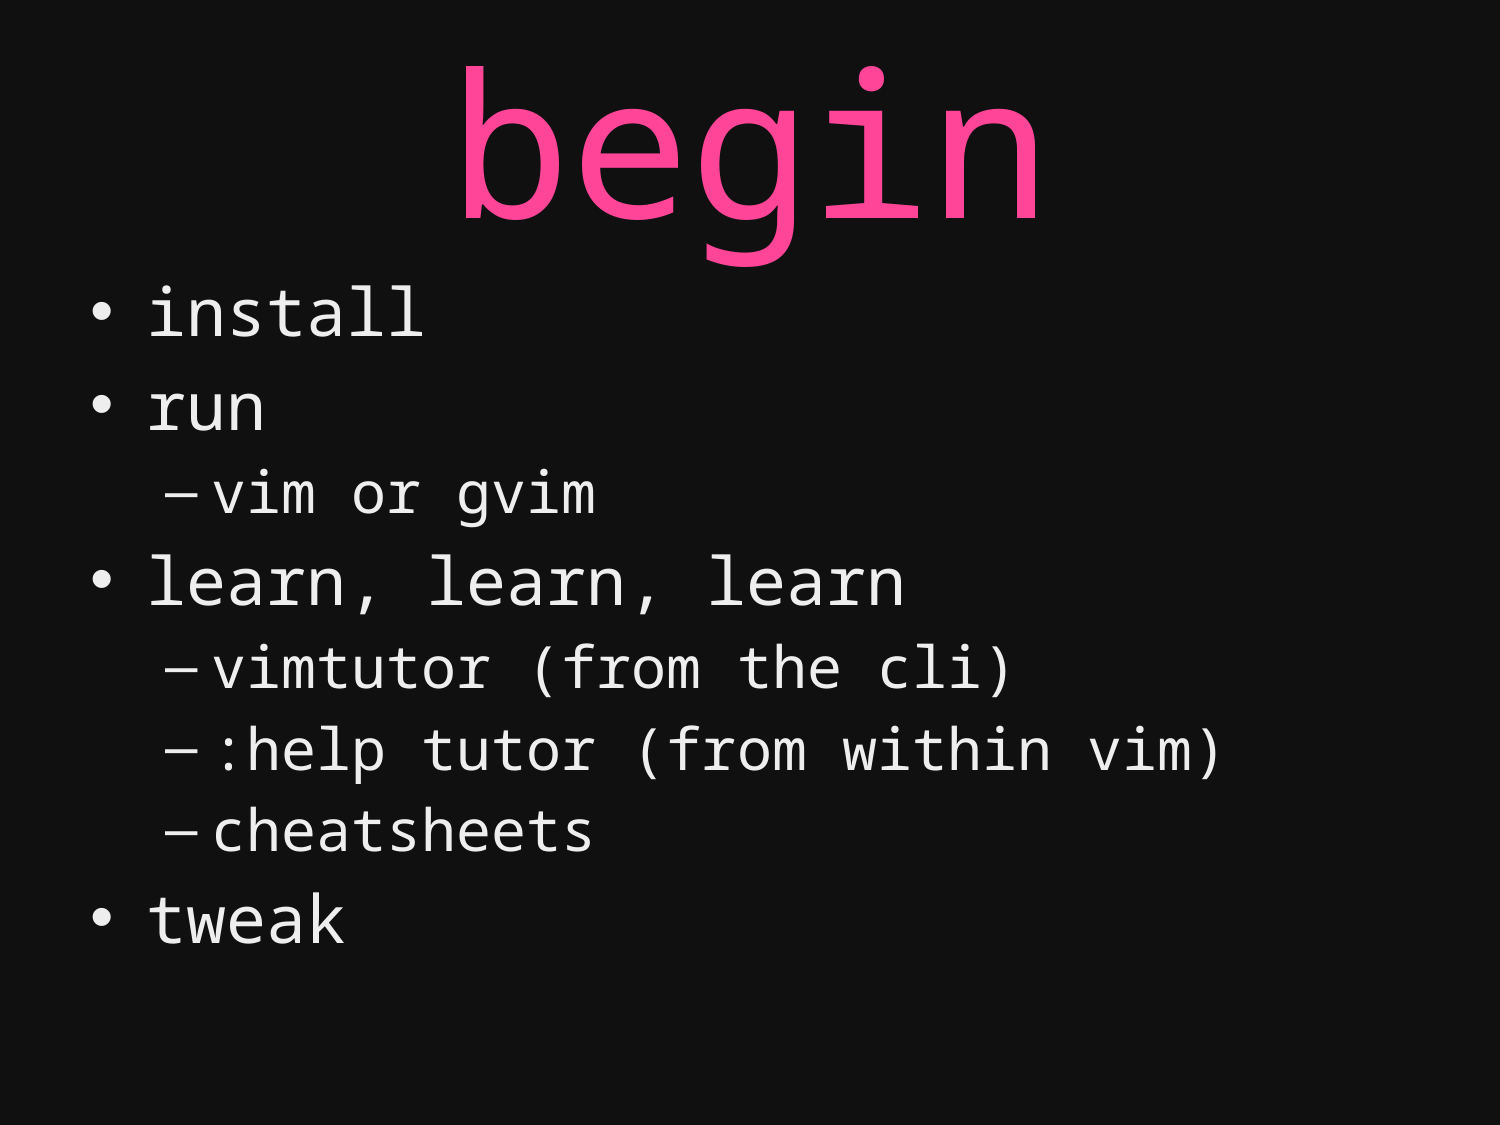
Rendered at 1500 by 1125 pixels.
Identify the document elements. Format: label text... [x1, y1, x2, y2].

list install run vim or gvim learn, learn, learn vimtutor (from the cli) :help tutor (from within vim) cheatsheets tweak [75, 262, 1425, 1005]
title begin [75, 45, 1425, 233]
